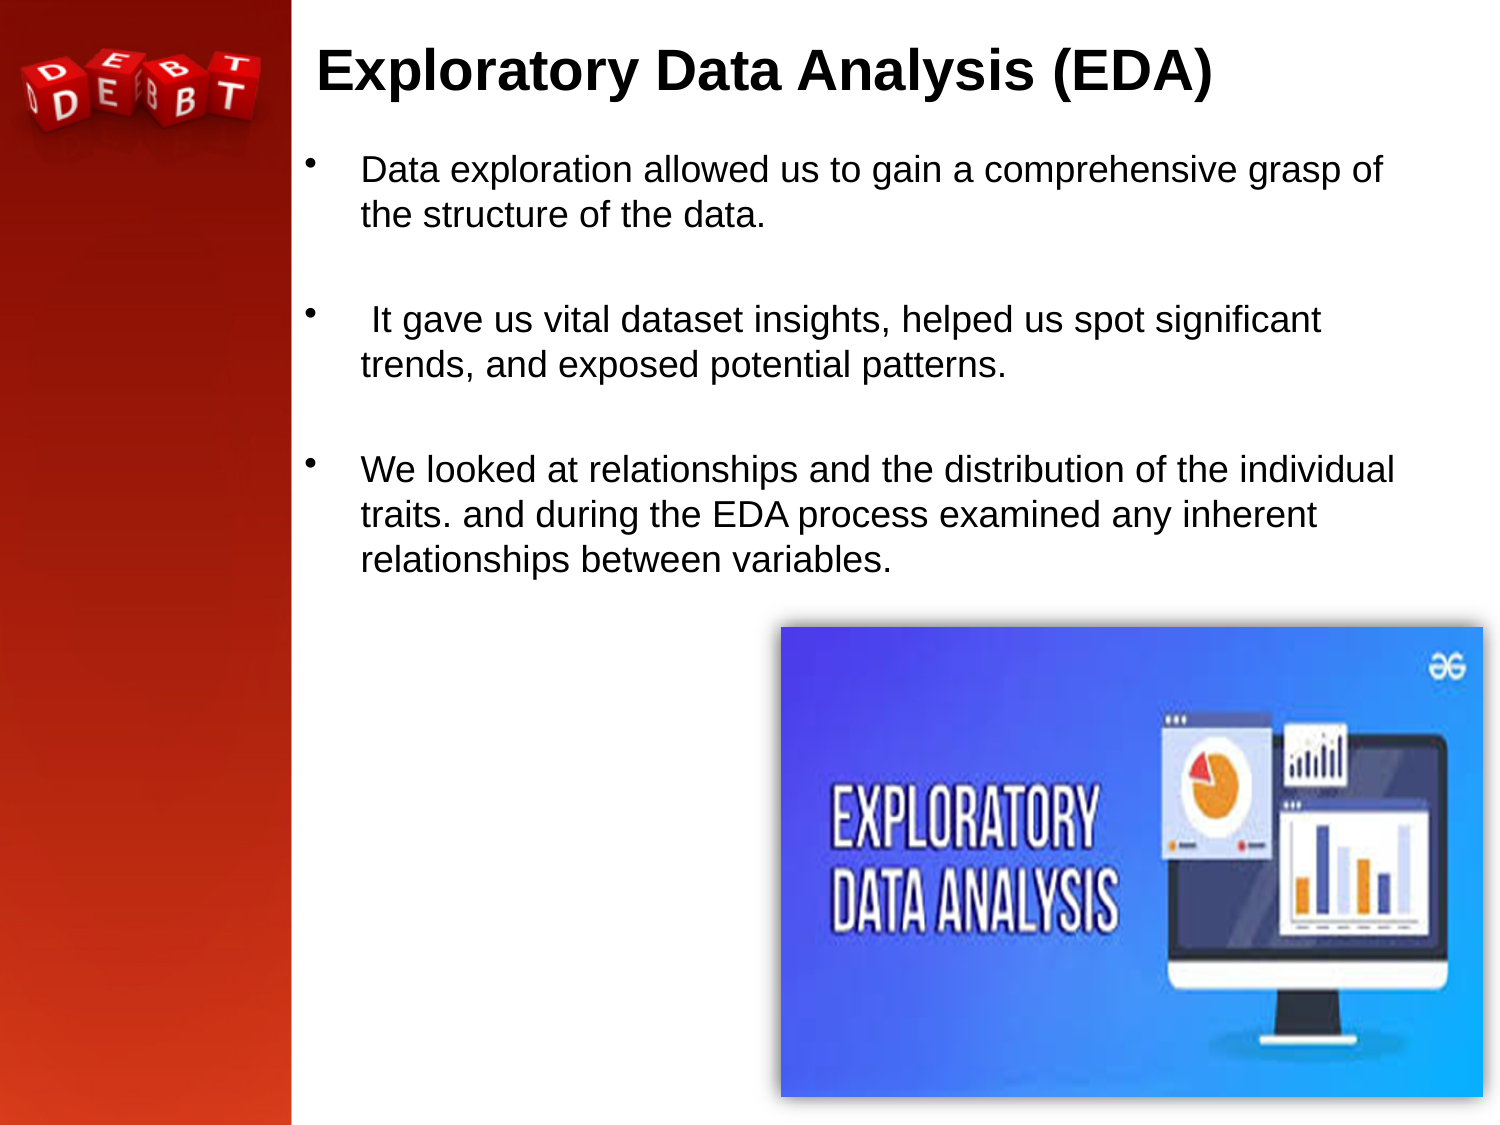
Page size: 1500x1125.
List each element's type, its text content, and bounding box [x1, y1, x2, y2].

list Data exploration allowed us to gain a comprehensive grasp of the structure of the data. It gave us vital dataset insights, helped us spot significant trends, and exposed potential patterns. We looked at relationships and the distribution of the individual traits. and during the EDA process examined any inherent relationships between variables. [289, 137, 1412, 1125]
picture [0, 0, 1500, 1125]
title Exploratory Data Analysis (EDA) [301, 77, 1459, 197]
